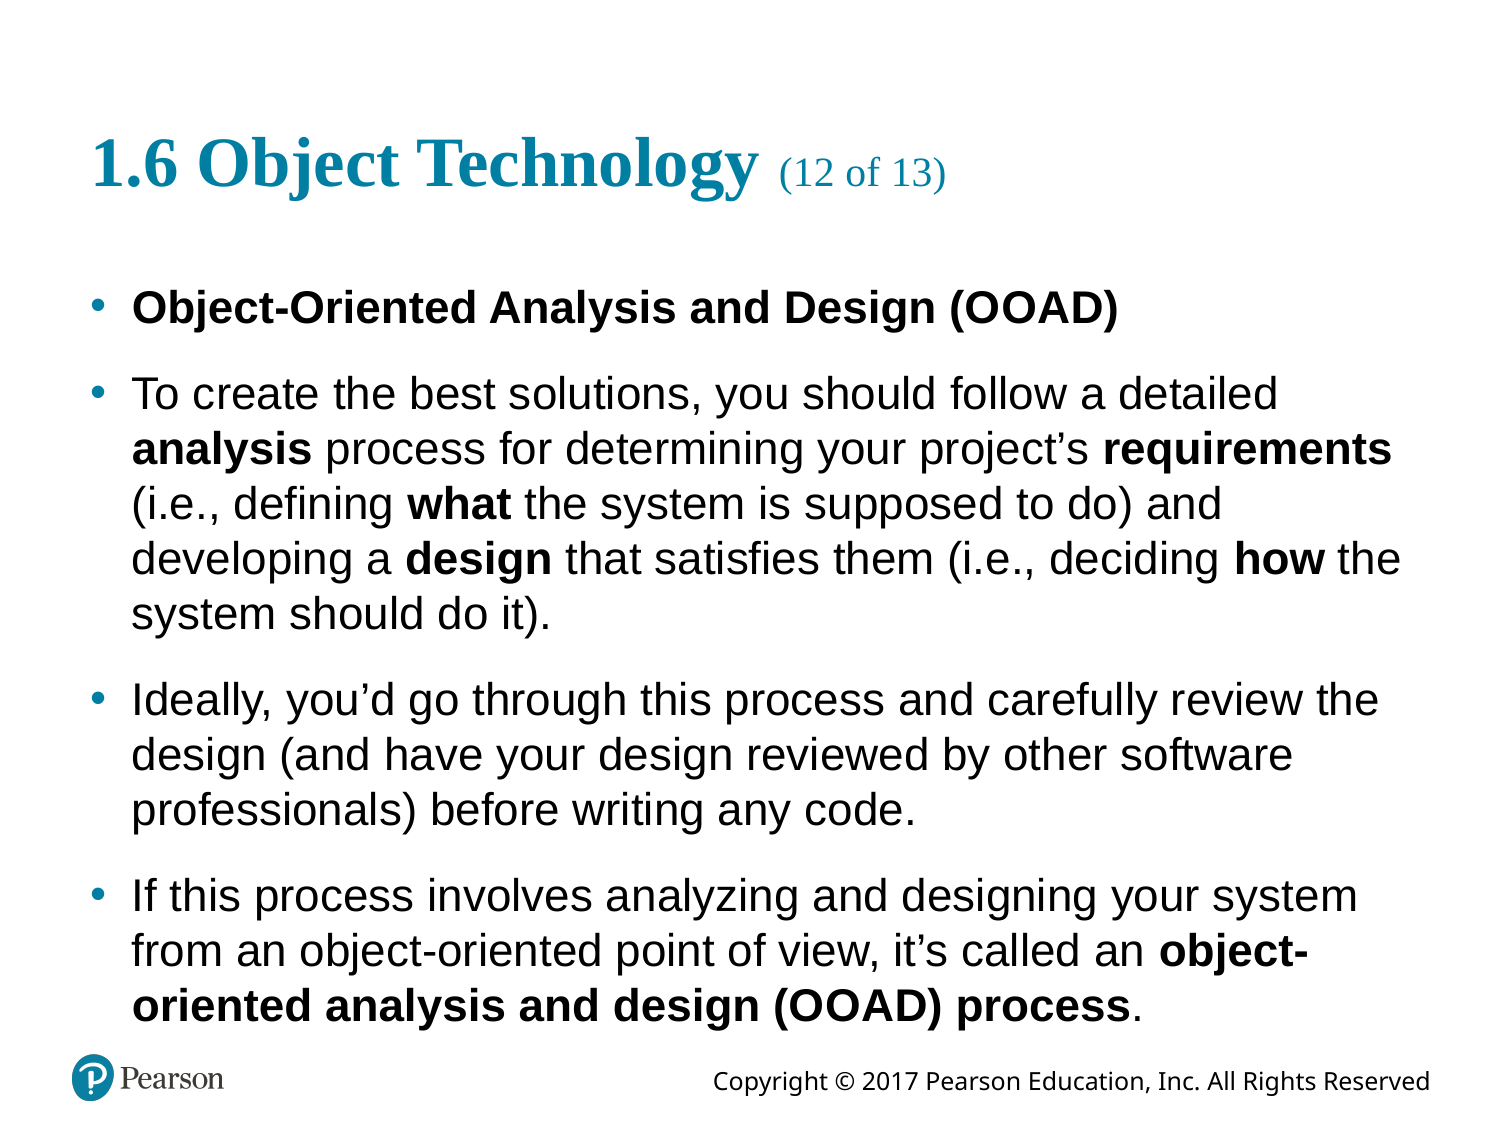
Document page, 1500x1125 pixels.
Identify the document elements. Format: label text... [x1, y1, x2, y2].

title 1.6 Object Technology (12 of 13) [75, 35, 1425, 216]
picture [72, 1054, 88, 1070]
picture [80, 1063, 106, 1088]
picture [98, 1054, 224, 1101]
picture [72, 1087, 83, 1101]
list Object-Oriented Analysis and Design (O O A D) To create the best solutions, you should follow a detailed analysis process for determining your project’s requirements (i.e., defining what the system is supposed to do) and developing a design that satisfies them (i.e., deciding how the system should do it). Ideally, you’d go through this process and carefully review the design (and have your design reviewed by other software professionals) before writing any code. If this process involves analyzing and designing your system from an object-oriented point of view, it’s called an object-oriented analysis and design (O O A D) process. [75, 262, 1425, 1036]
